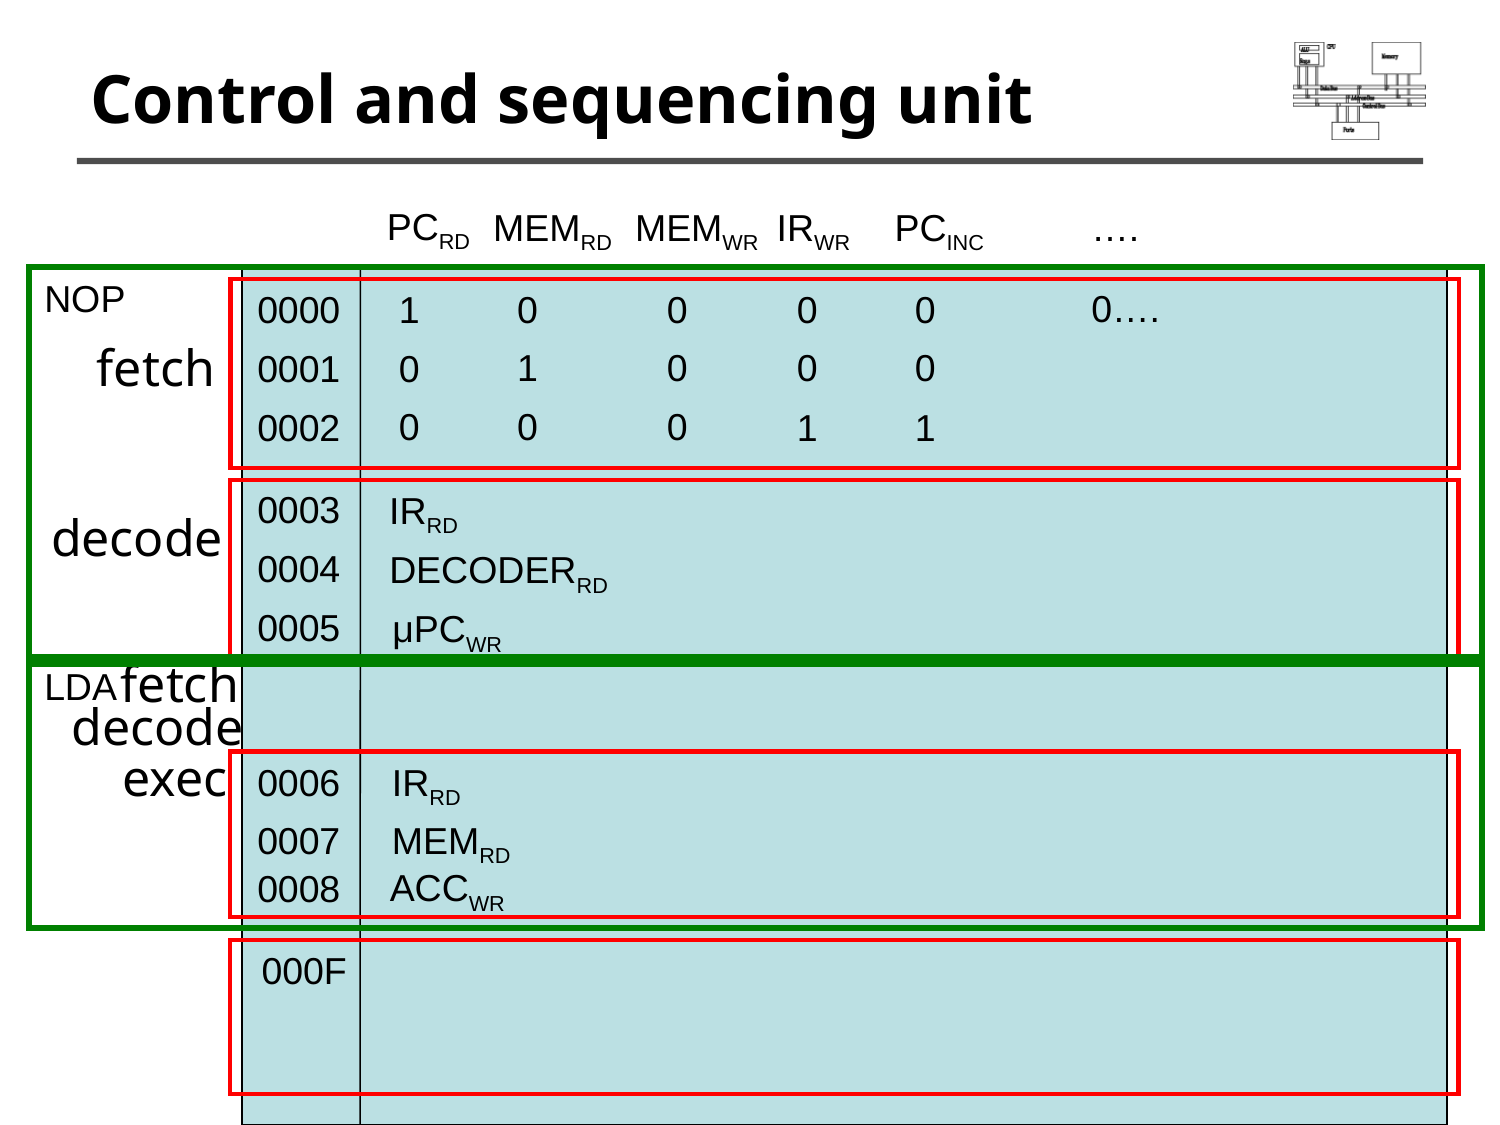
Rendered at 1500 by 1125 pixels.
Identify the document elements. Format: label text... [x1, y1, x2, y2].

text_box [361, 1094, 1448, 1125]
text_box MEMWR [620, 196, 761, 263]
picture [1293, 42, 1430, 140]
text_box [361, 657, 377, 663]
text_box [361, 928, 1448, 940]
text_box PCINC [879, 196, 1010, 263]
text_box [518, 657, 1448, 663]
text_box [29, 267, 1483, 657]
text_box MEMRD [478, 196, 620, 263]
text_box 000F [246, 939, 362, 999]
text_box LDA [29, 657, 133, 716]
text_box [230, 940, 1459, 1094]
text_box IRWR [761, 196, 879, 263]
text_box fetch [133, 657, 254, 663]
text_box NOP [29, 267, 141, 327]
text_box μPCWR [377, 657, 518, 663]
title Control and sequencing unit [74, 44, 1426, 150]
text_box PCRD [372, 195, 491, 262]
text_box [254, 657, 360, 663]
text_box [242, 928, 360, 940]
text_box [242, 1094, 360, 1125]
text_box [29, 663, 1483, 928]
text_box …. [1076, 196, 1155, 257]
